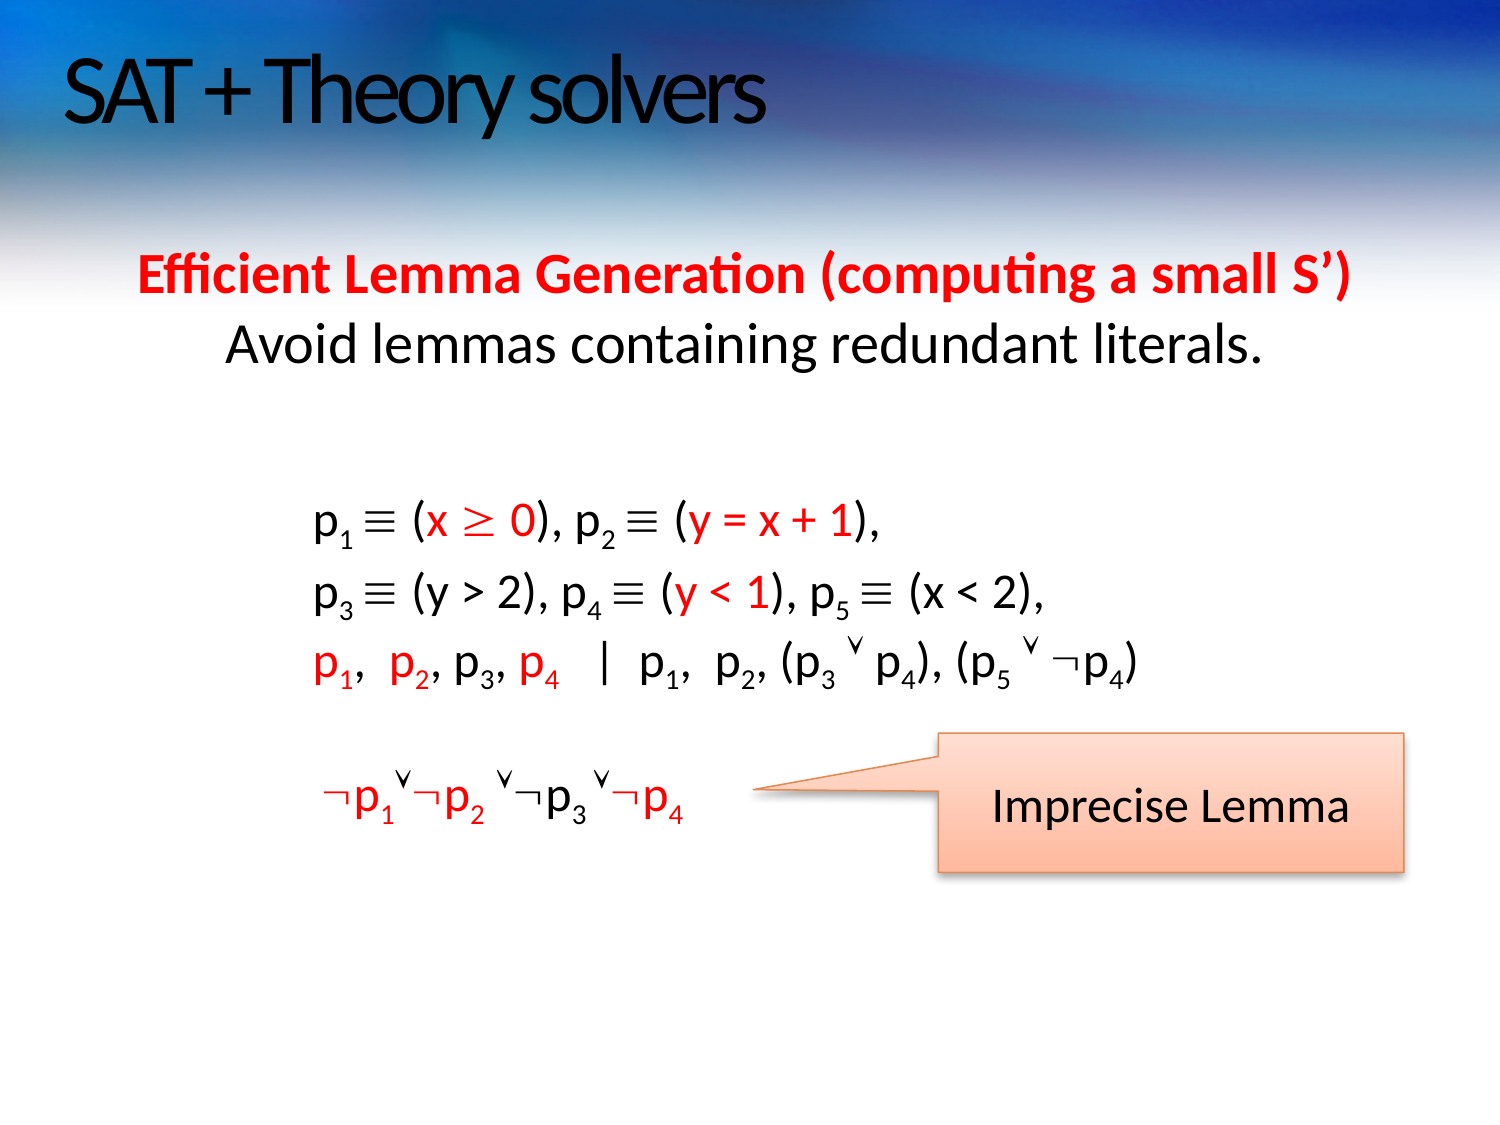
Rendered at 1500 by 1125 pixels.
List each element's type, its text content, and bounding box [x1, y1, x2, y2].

text_box Efficient Lemma Generation (computing a small S’) Avoid lemmas containing redundant literals. [92, 227, 1398, 383]
text_box p1  (x  0), p2  (y = x + 1), p3  (y > 2), p4  (y < 1), p5  (x < 2), [312, 487, 1062, 621]
text_box p1, p2, p3, p4 | p1, p2, (p3  p4), (p5  p4) [312, 628, 1252, 690]
picture [0, 0, 1500, 1125]
text_box Imprecise Lemma [752, 732, 1405, 874]
text_box p1p2 p3 p4 [306, 755, 836, 832]
title SAT + Theory solvers [62, 37, 1438, 148]
